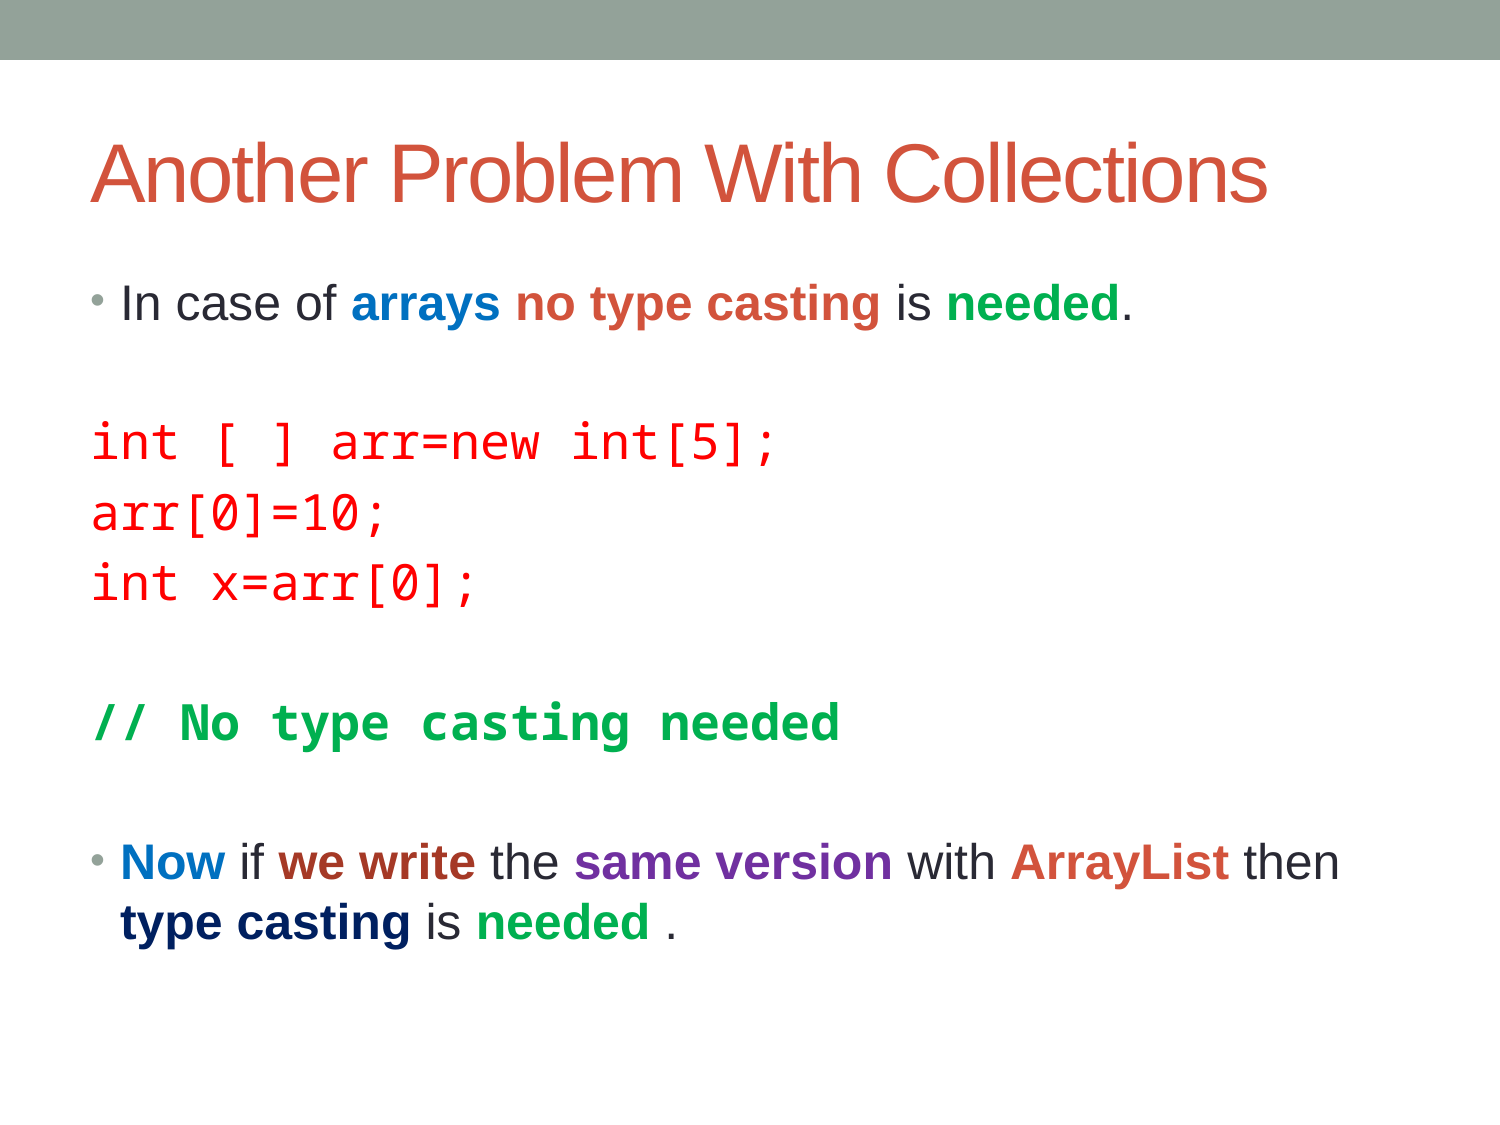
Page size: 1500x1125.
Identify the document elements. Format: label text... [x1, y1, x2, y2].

list In case of arrays no type casting is needed. int [ ] arr=new int[5]; arr[0]=10; int x=arr[0]; // No type casting needed Now if we write the same version with ArrayList then type casting is needed . [75, 262, 1425, 1063]
title Another Problem With Collections [75, 87, 1425, 250]
